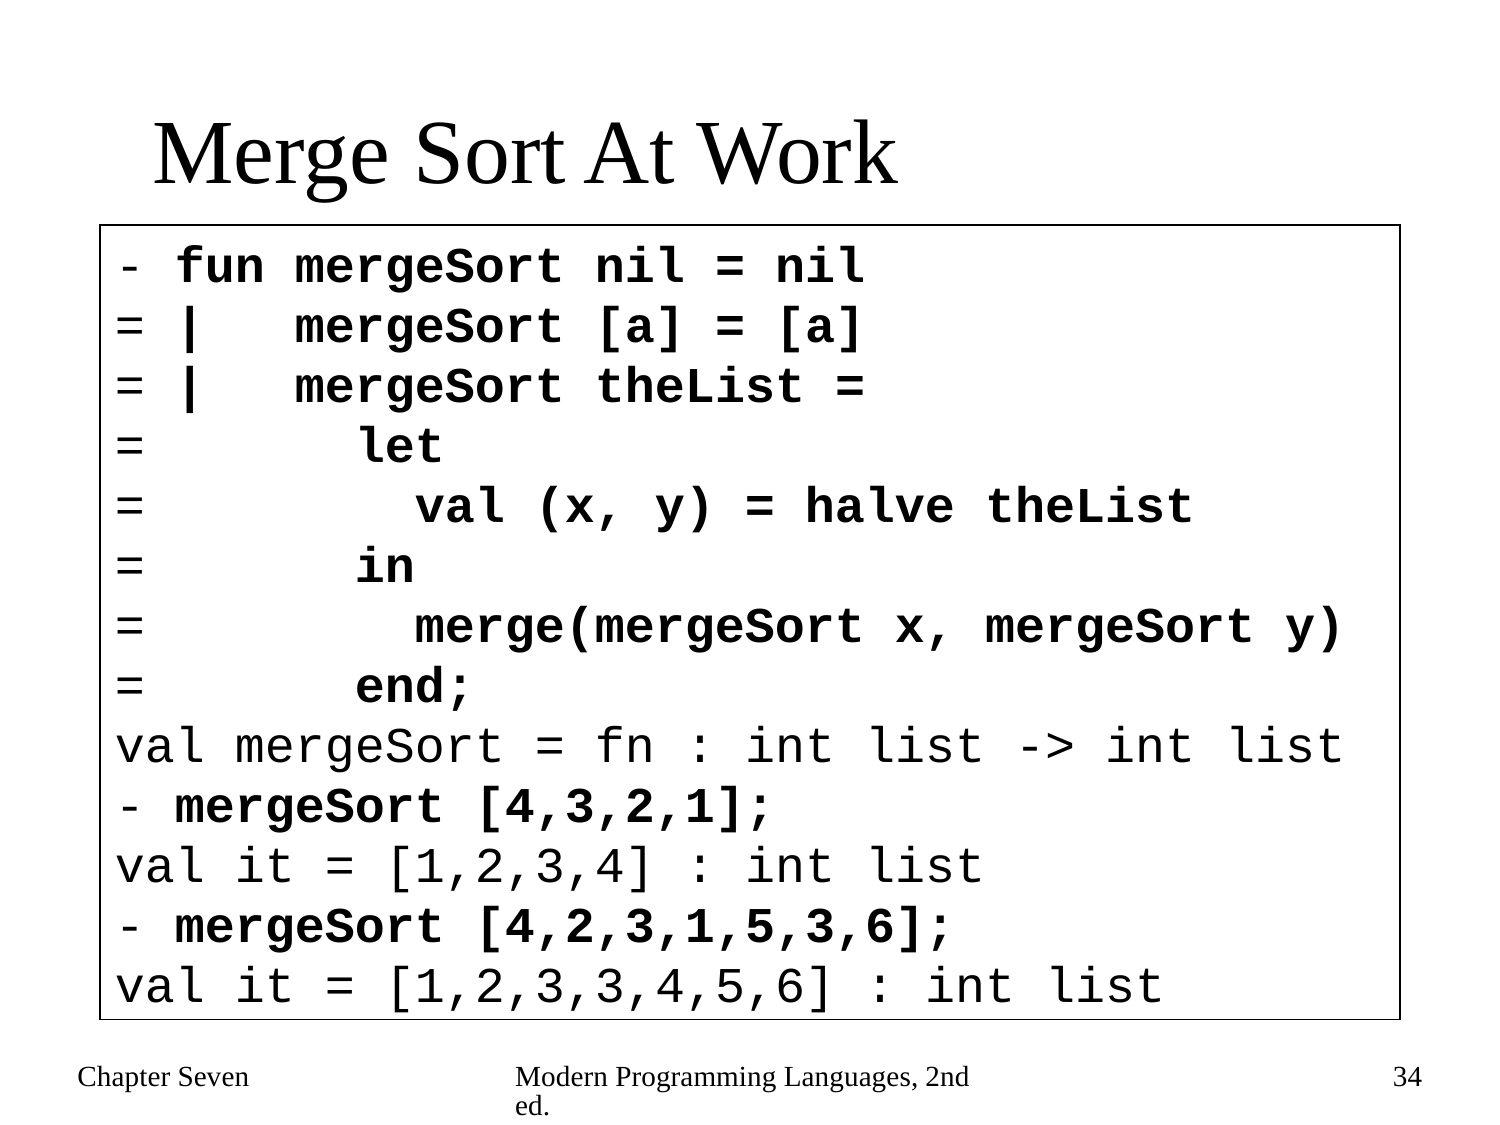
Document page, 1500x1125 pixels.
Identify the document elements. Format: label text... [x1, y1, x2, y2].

text_box - fun mergeSort nil = nil = | mergeSort [a] = [a] = | mergeSort theList = = let = val (x, y) = halve theList = in = merge(mergeSort x, mergeSort y) = end; val mergeSort = fn : int list -> int list - mergeSort [4,3,2,1]; val it = [1,2,3,4] : int list - mergeSort [4,2,3,1,5,3,6]; val it = [1,2,3,3,4,5,6] : int list [99, 224, 1400, 1020]
slide_number 34 [1124, 1036, 1438, 1113]
slide_number Chapter Seven [62, 1036, 401, 1113]
footer Modern Programming Languages, 2nd ed. [499, 1036, 1001, 1113]
title Merge Sort At Work [137, 56, 1413, 238]
